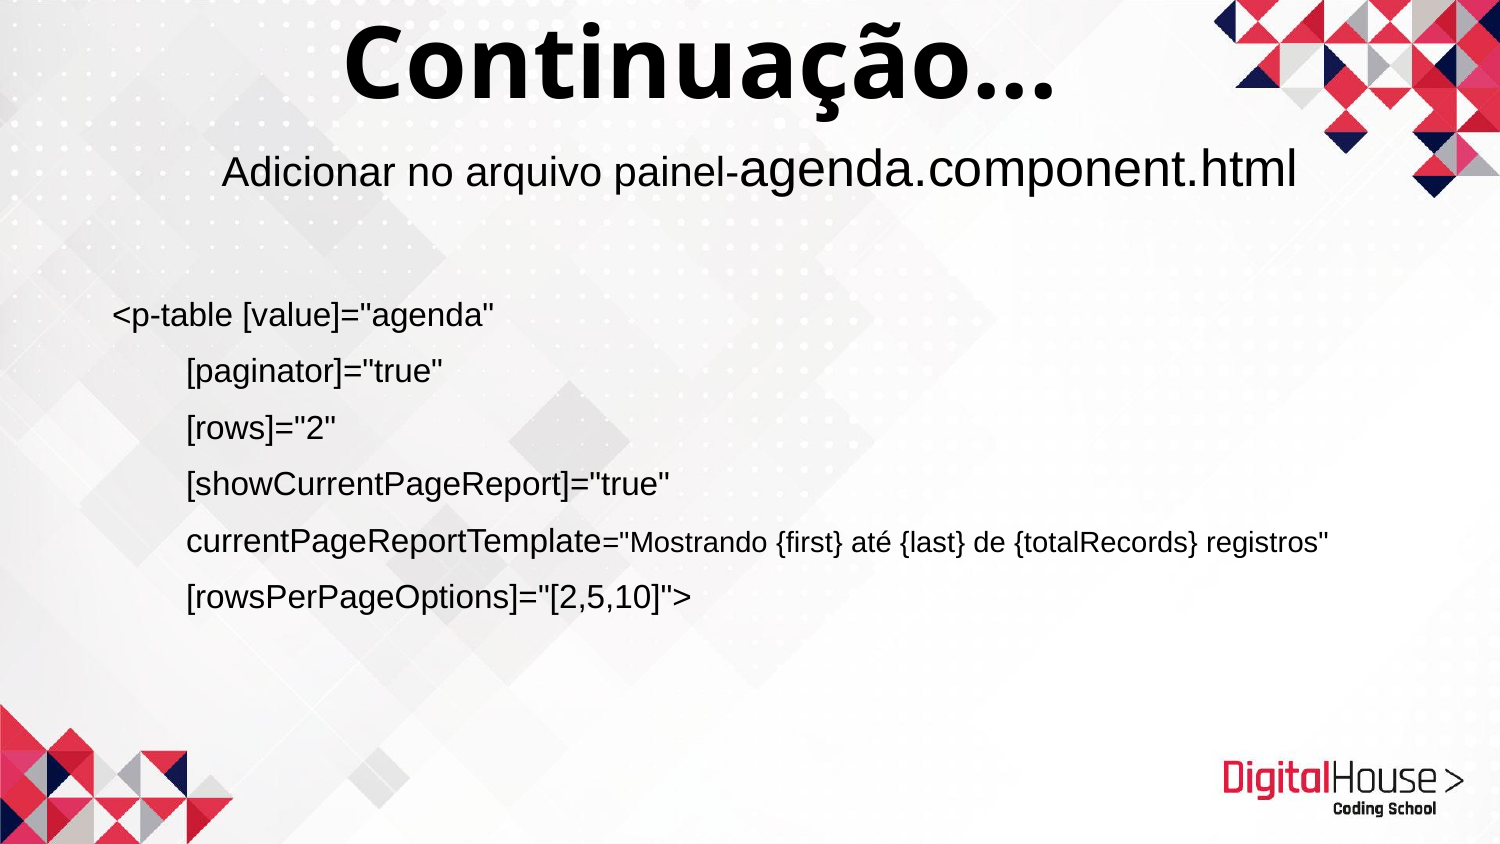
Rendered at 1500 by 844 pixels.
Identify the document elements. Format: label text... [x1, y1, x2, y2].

text_box Continuação... [111, 0, 1316, 49]
picture [0, 0, 1500, 844]
text_box Adicionar no arquivo painel-agenda.component.html <p-table [value]="agenda" [paginator]="true" [rows]="2" [showCurrentPageReport]="true" currentPageReportTemplate="Mostrando {first} até {last} de {totalRecords} registros" [rowsPerPageOptions]="[2,5,10]"> [97, 119, 1423, 744]
